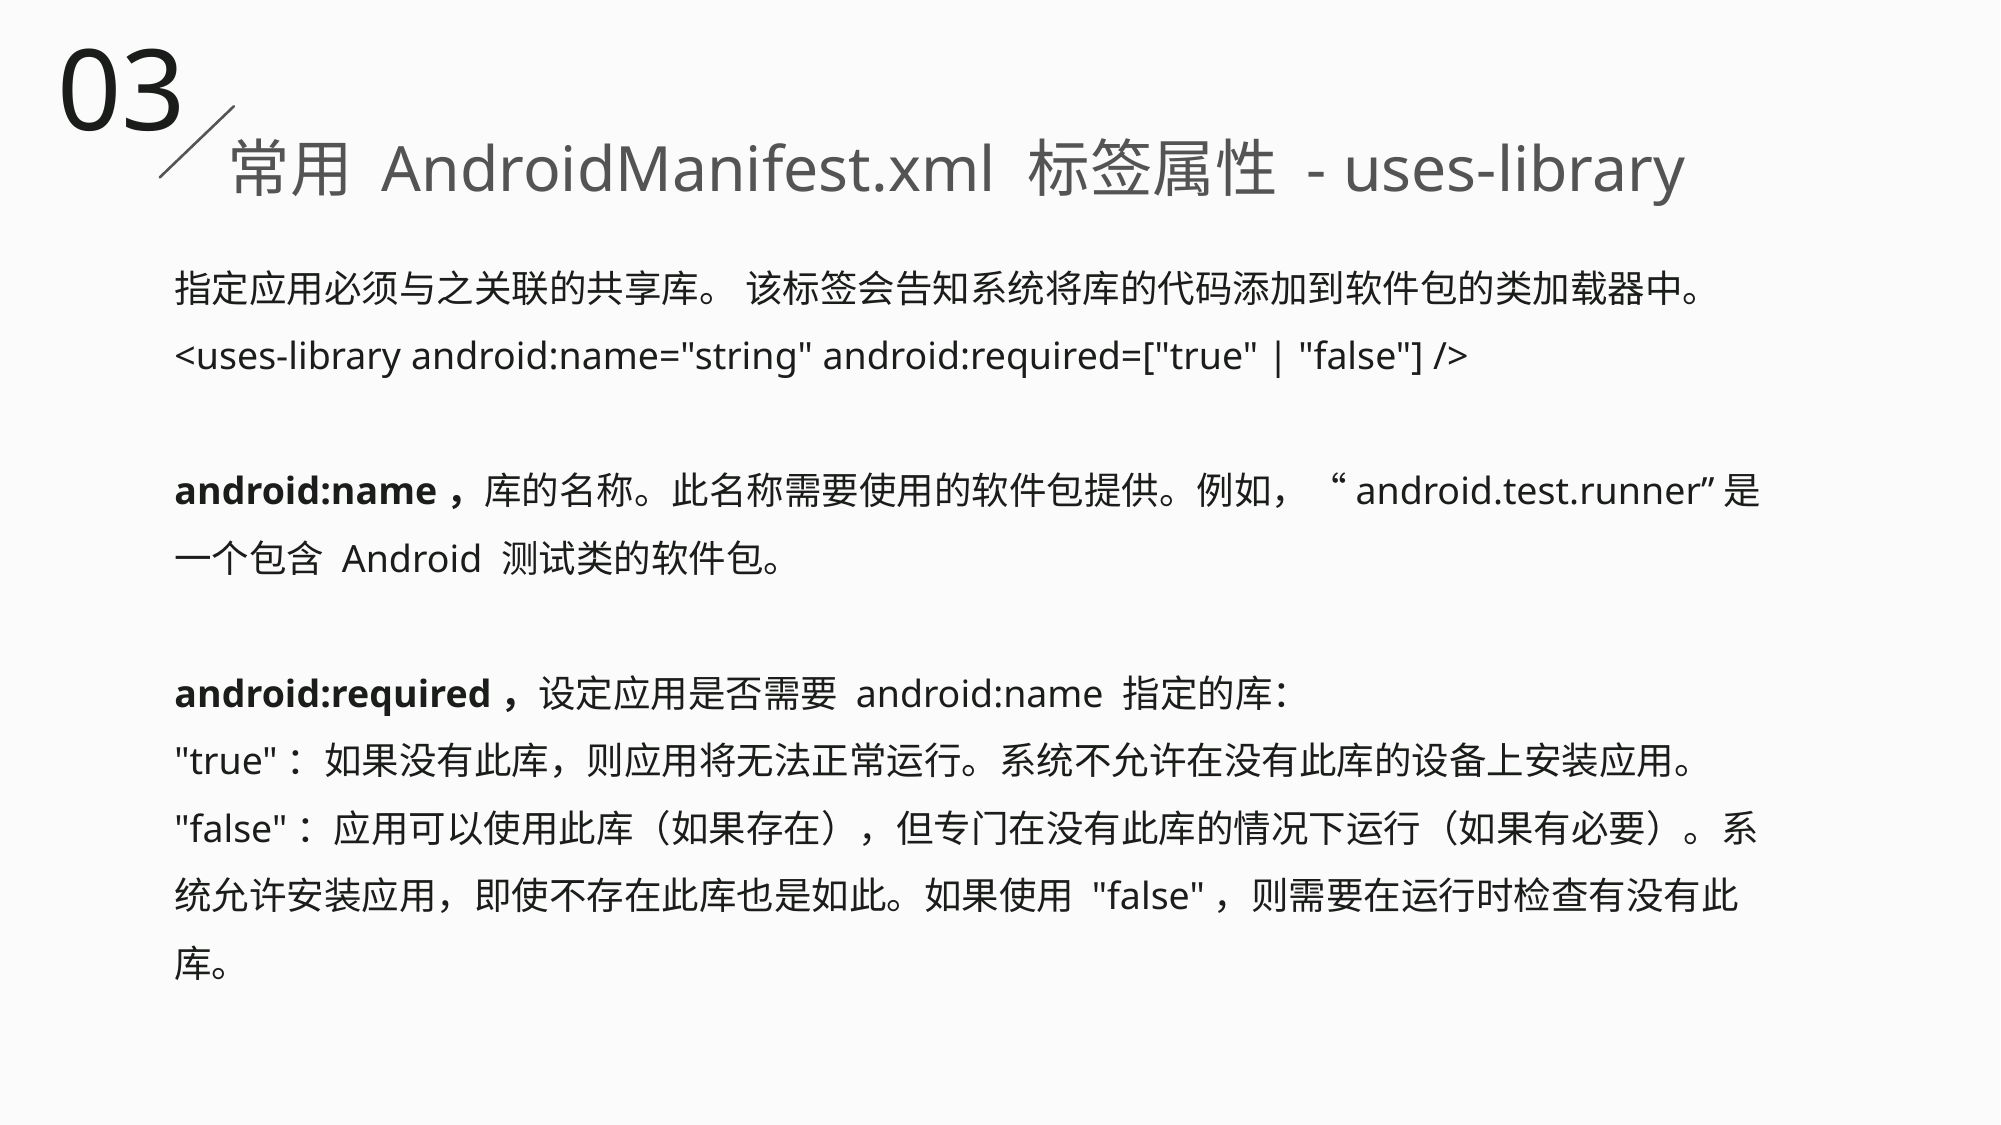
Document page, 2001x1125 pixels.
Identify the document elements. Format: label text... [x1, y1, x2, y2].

text_box 03 [42, 10, 214, 161]
text_box 指定应用必须与之关联的共享库。 该标签会告知系统将库的代码添加到软件包的类加载器中。 <uses-library android:name="string" android:required=["true" | "false"] /> android:name，库的名称。此名称需要使用的软件包提供。例如，“android.test.runner”是一个包含 Android 测试类的软件包。 android:required，设定应用是否需要 android:name 指定的库： "true"：如果没有此库，则应用将无法正常运行。系统不允许在没有此库的设备上安装应用。 "false"：应用可以使用此库（如果存在），但专门在没有此库的情况下运行（如果有必要）。系统允许安装应用，即使不存在此库也是如此。如果使用 "false"，则需要在运行时检查有没有此库。 [159, 234, 1782, 998]
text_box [159, 106, 234, 178]
text_box 常用 AndroidManifest.xml 标签属性 - uses-library [213, 106, 1782, 212]
